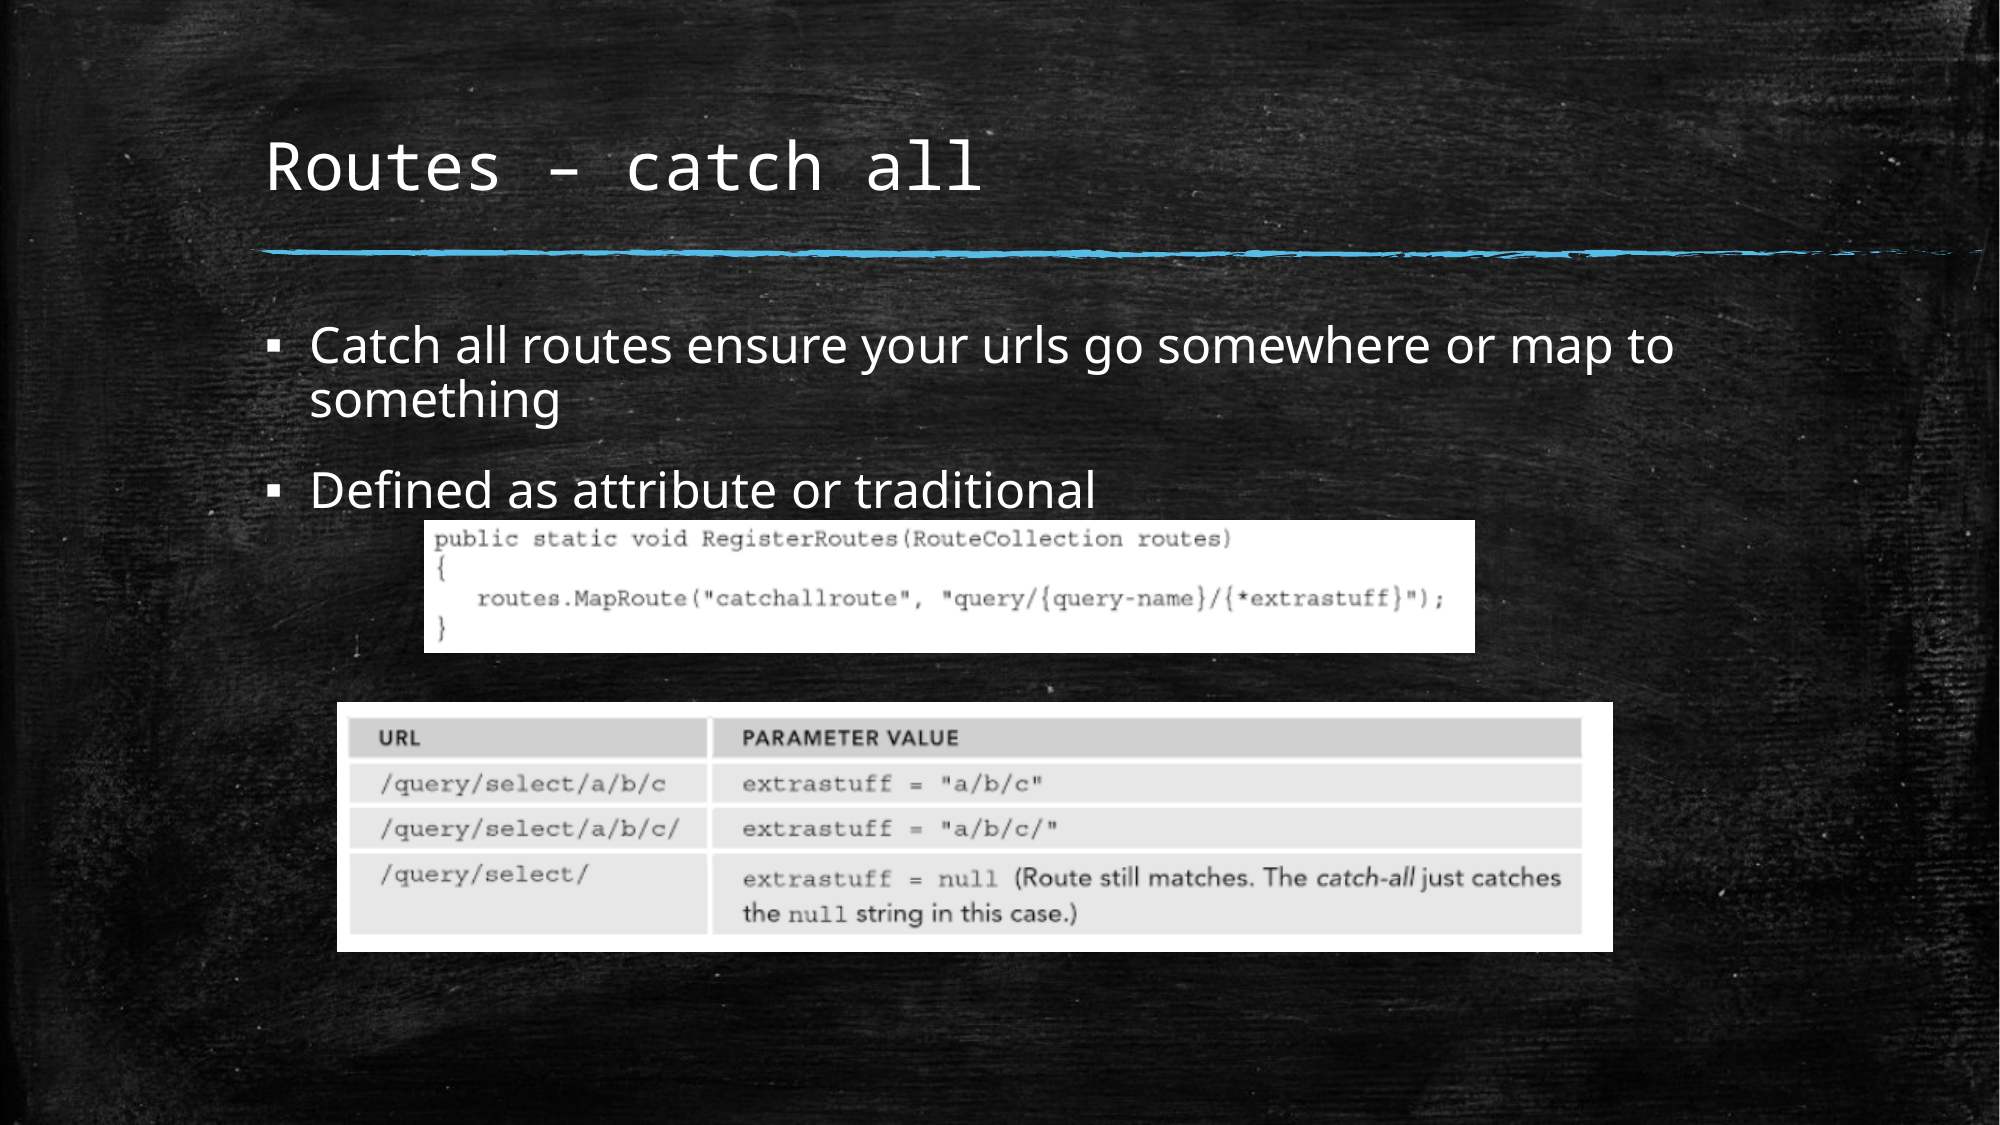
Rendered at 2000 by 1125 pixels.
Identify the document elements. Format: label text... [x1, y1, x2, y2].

list Catch all routes ensure your urls go somewhere or map to something Defined as attribute or traditional [249, 312, 1750, 1013]
picture [424, 520, 1475, 653]
picture [337, 702, 1613, 953]
title Routes – catch all [249, 45, 1750, 213]
